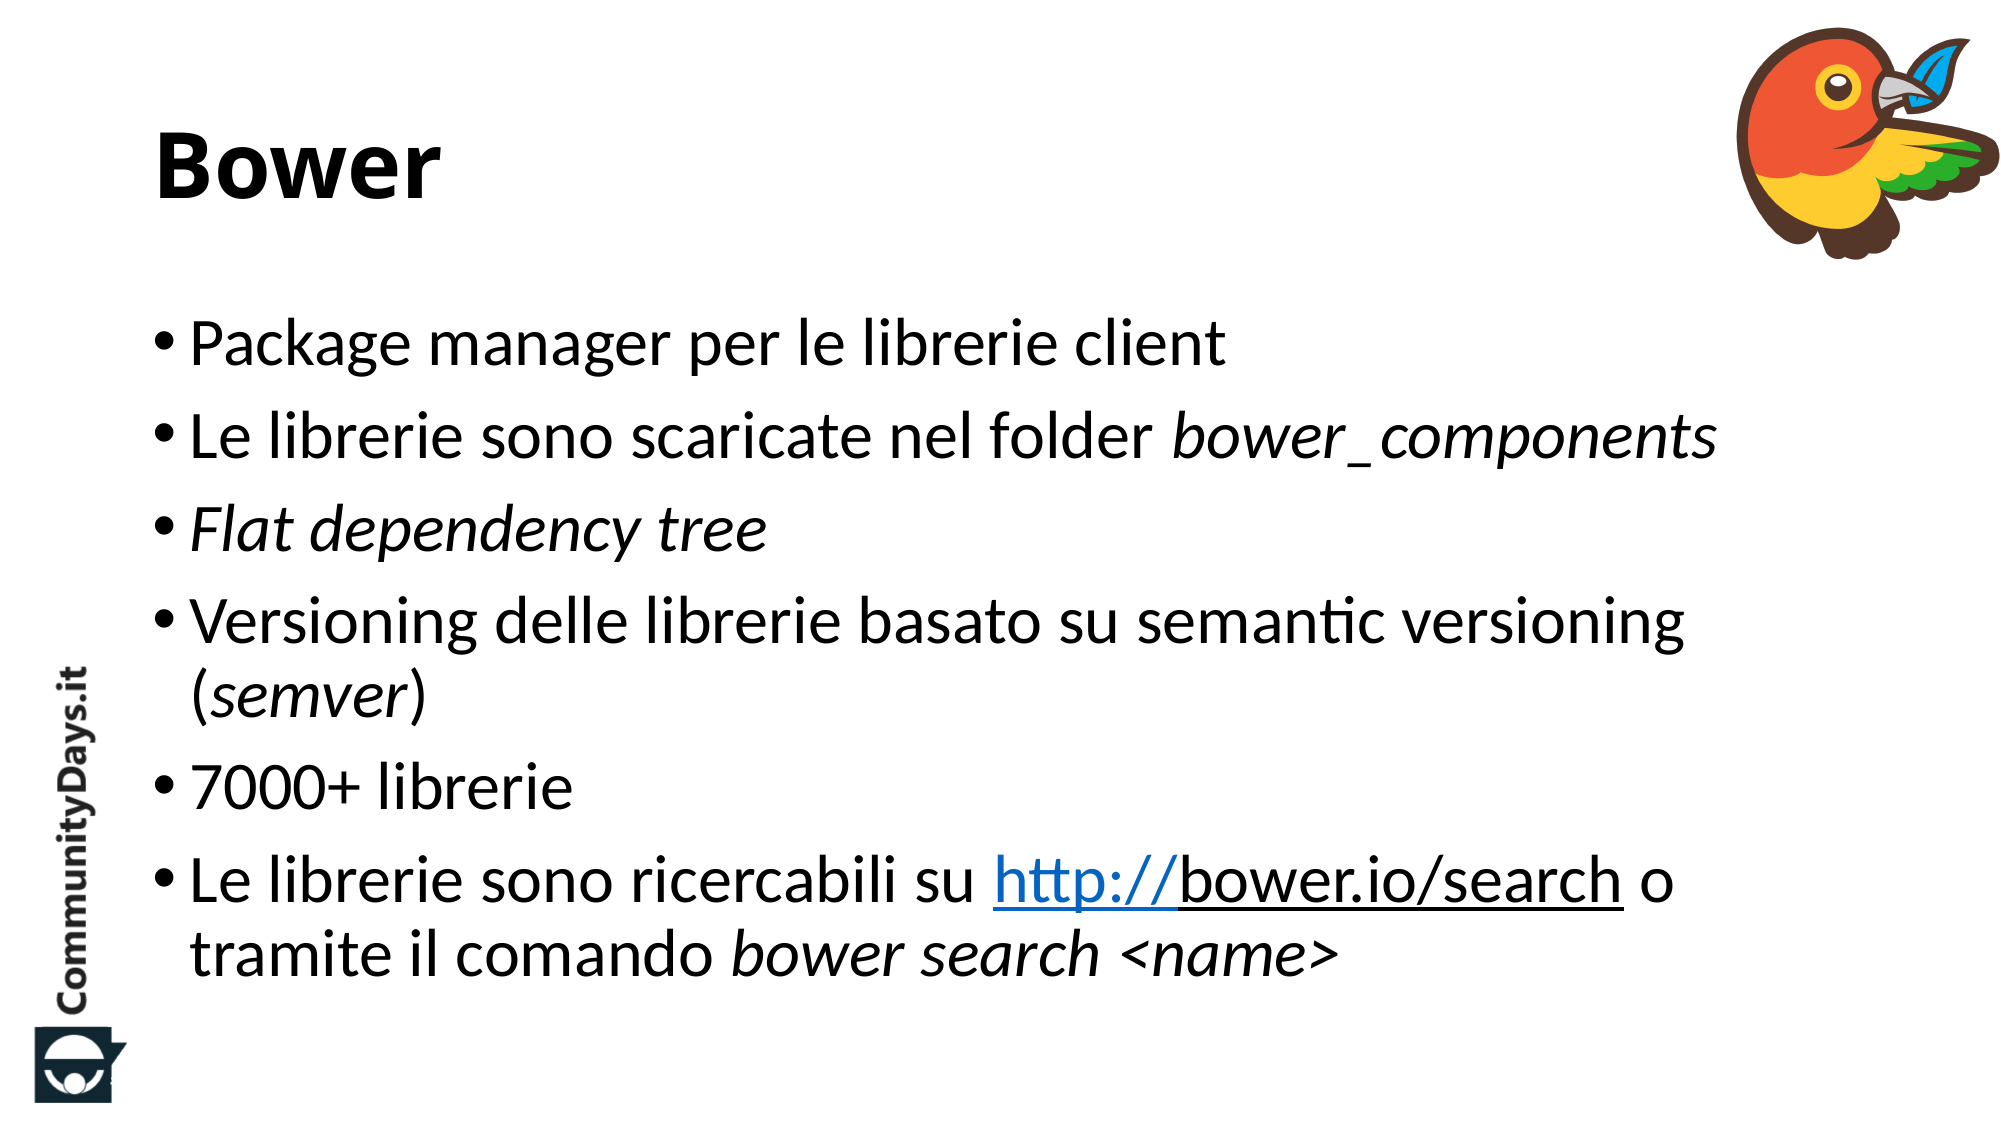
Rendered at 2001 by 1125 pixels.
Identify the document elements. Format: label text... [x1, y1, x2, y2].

picture [35, 667, 126, 1102]
list Package manager per le librerie client Le librerie sono scaricate nel folder bower_components Flat dependency tree Versioning delle librerie basato su semantic versioning (semver) 7000+ librerie Le librerie sono ricercabili su http://bower.io/search o tramite il comando bower search <name> [137, 299, 1863, 1014]
picture [1736, 27, 2000, 260]
title Bower [137, 59, 1863, 278]
